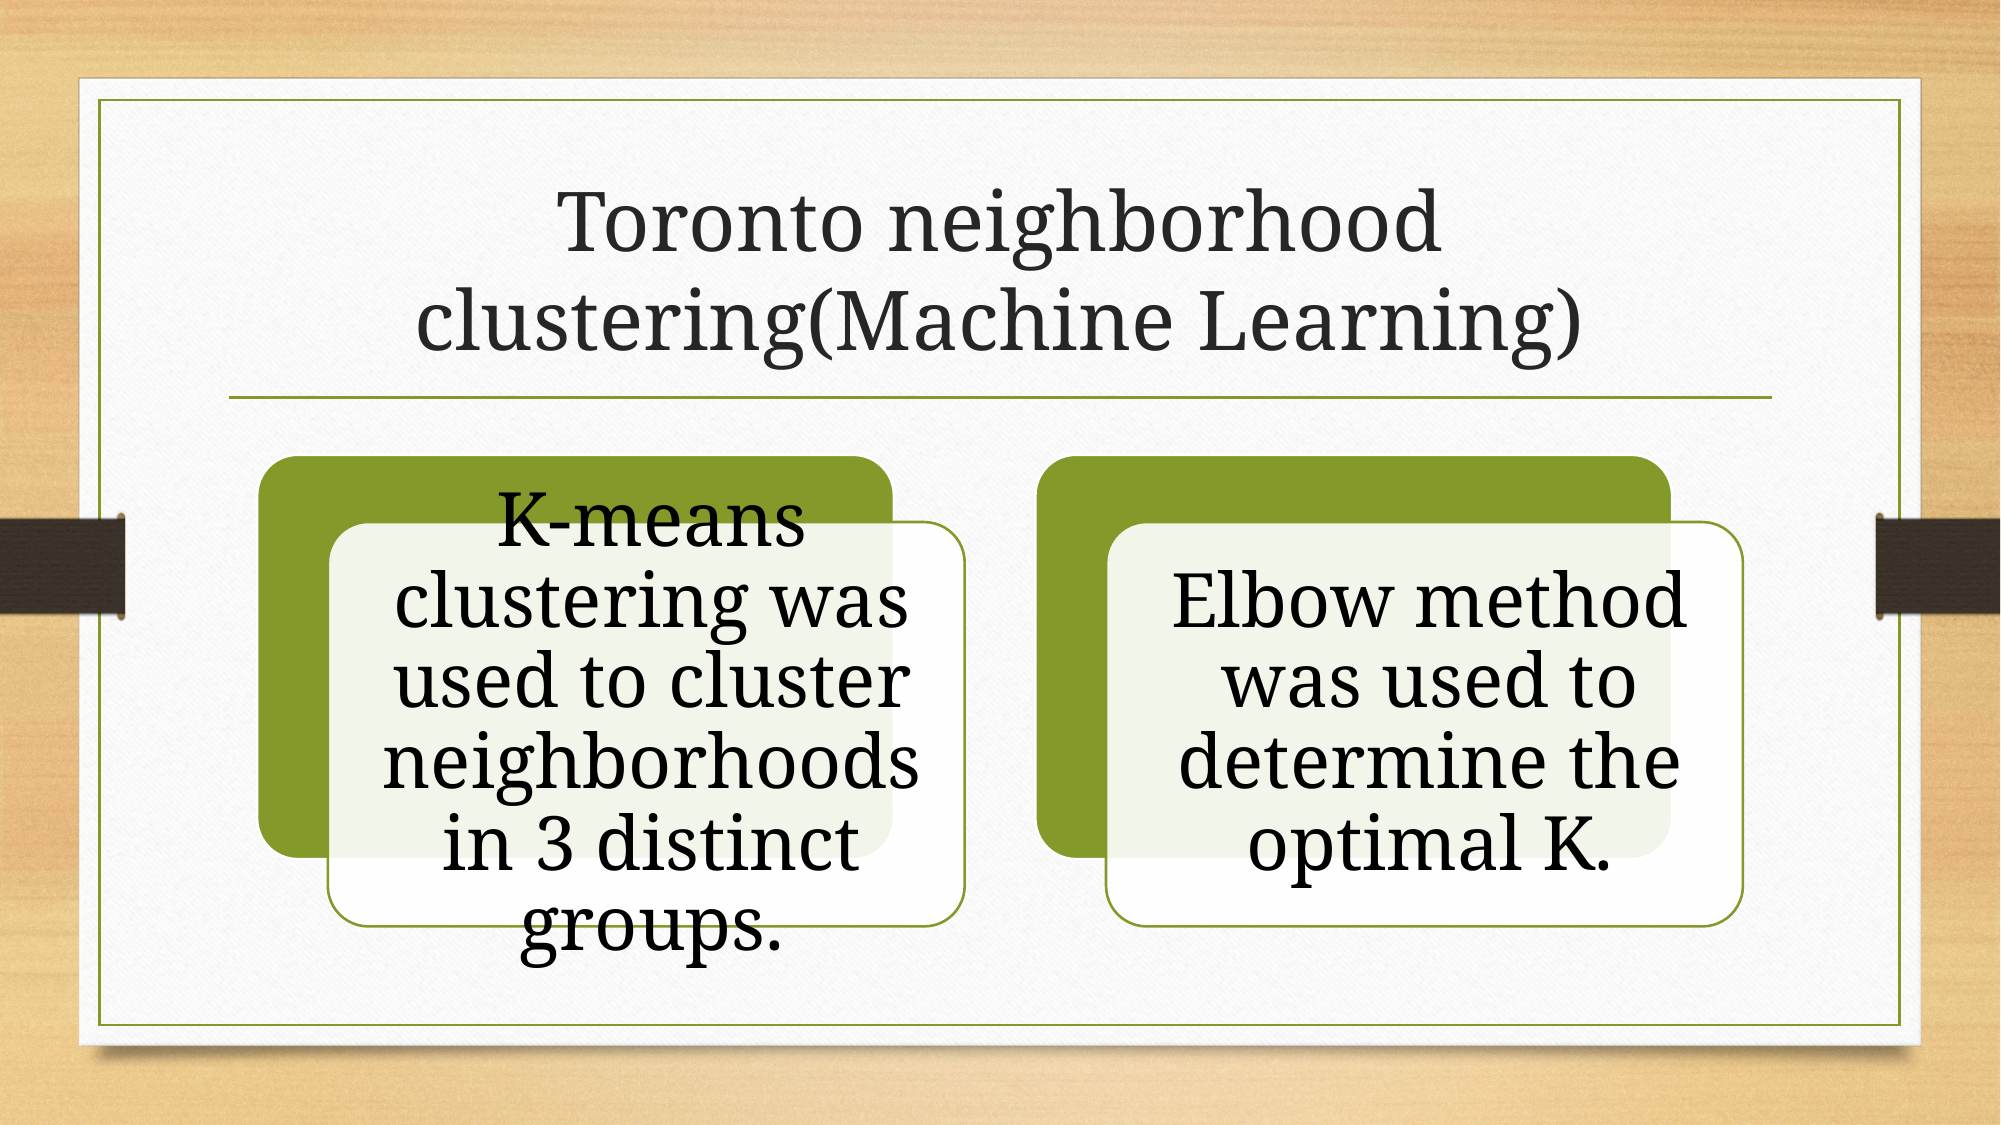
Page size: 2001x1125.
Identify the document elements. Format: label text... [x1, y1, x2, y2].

title Toronto neighborhood clustering(Machine Learning) [212, 161, 1788, 375]
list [212, 454, 1788, 927]
picture [0, 0, 2001, 1125]
